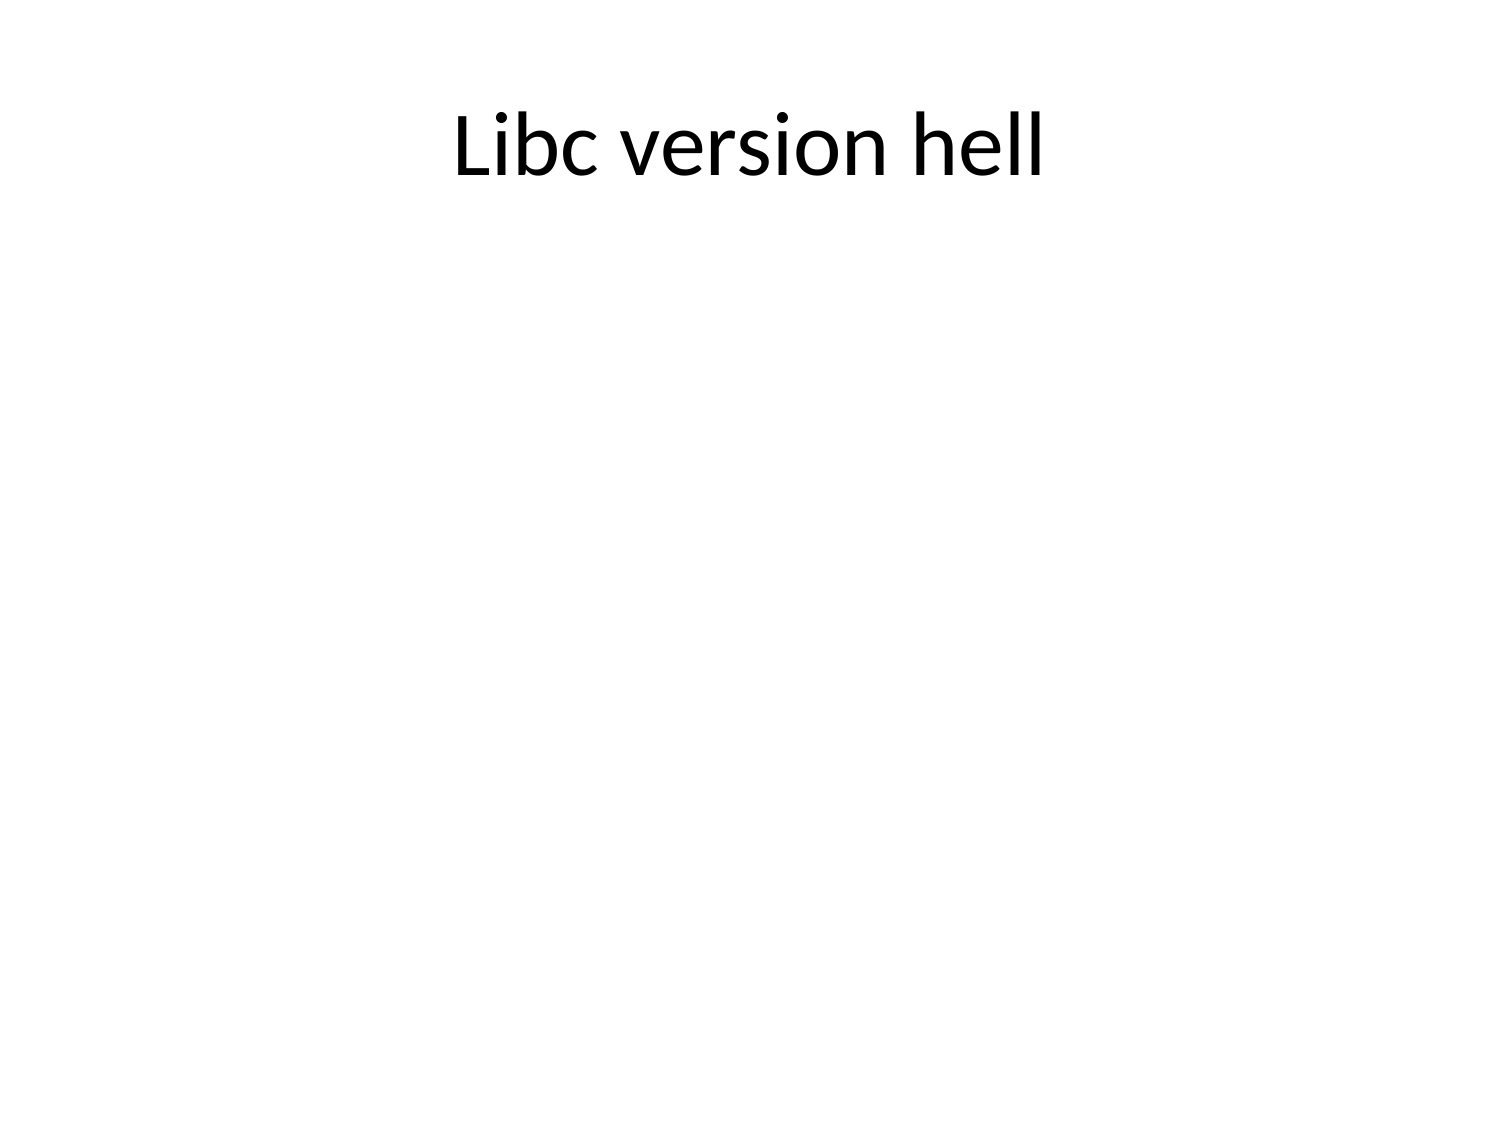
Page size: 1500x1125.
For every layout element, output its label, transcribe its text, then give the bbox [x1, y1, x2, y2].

title Libc version hell [75, 45, 1425, 233]
